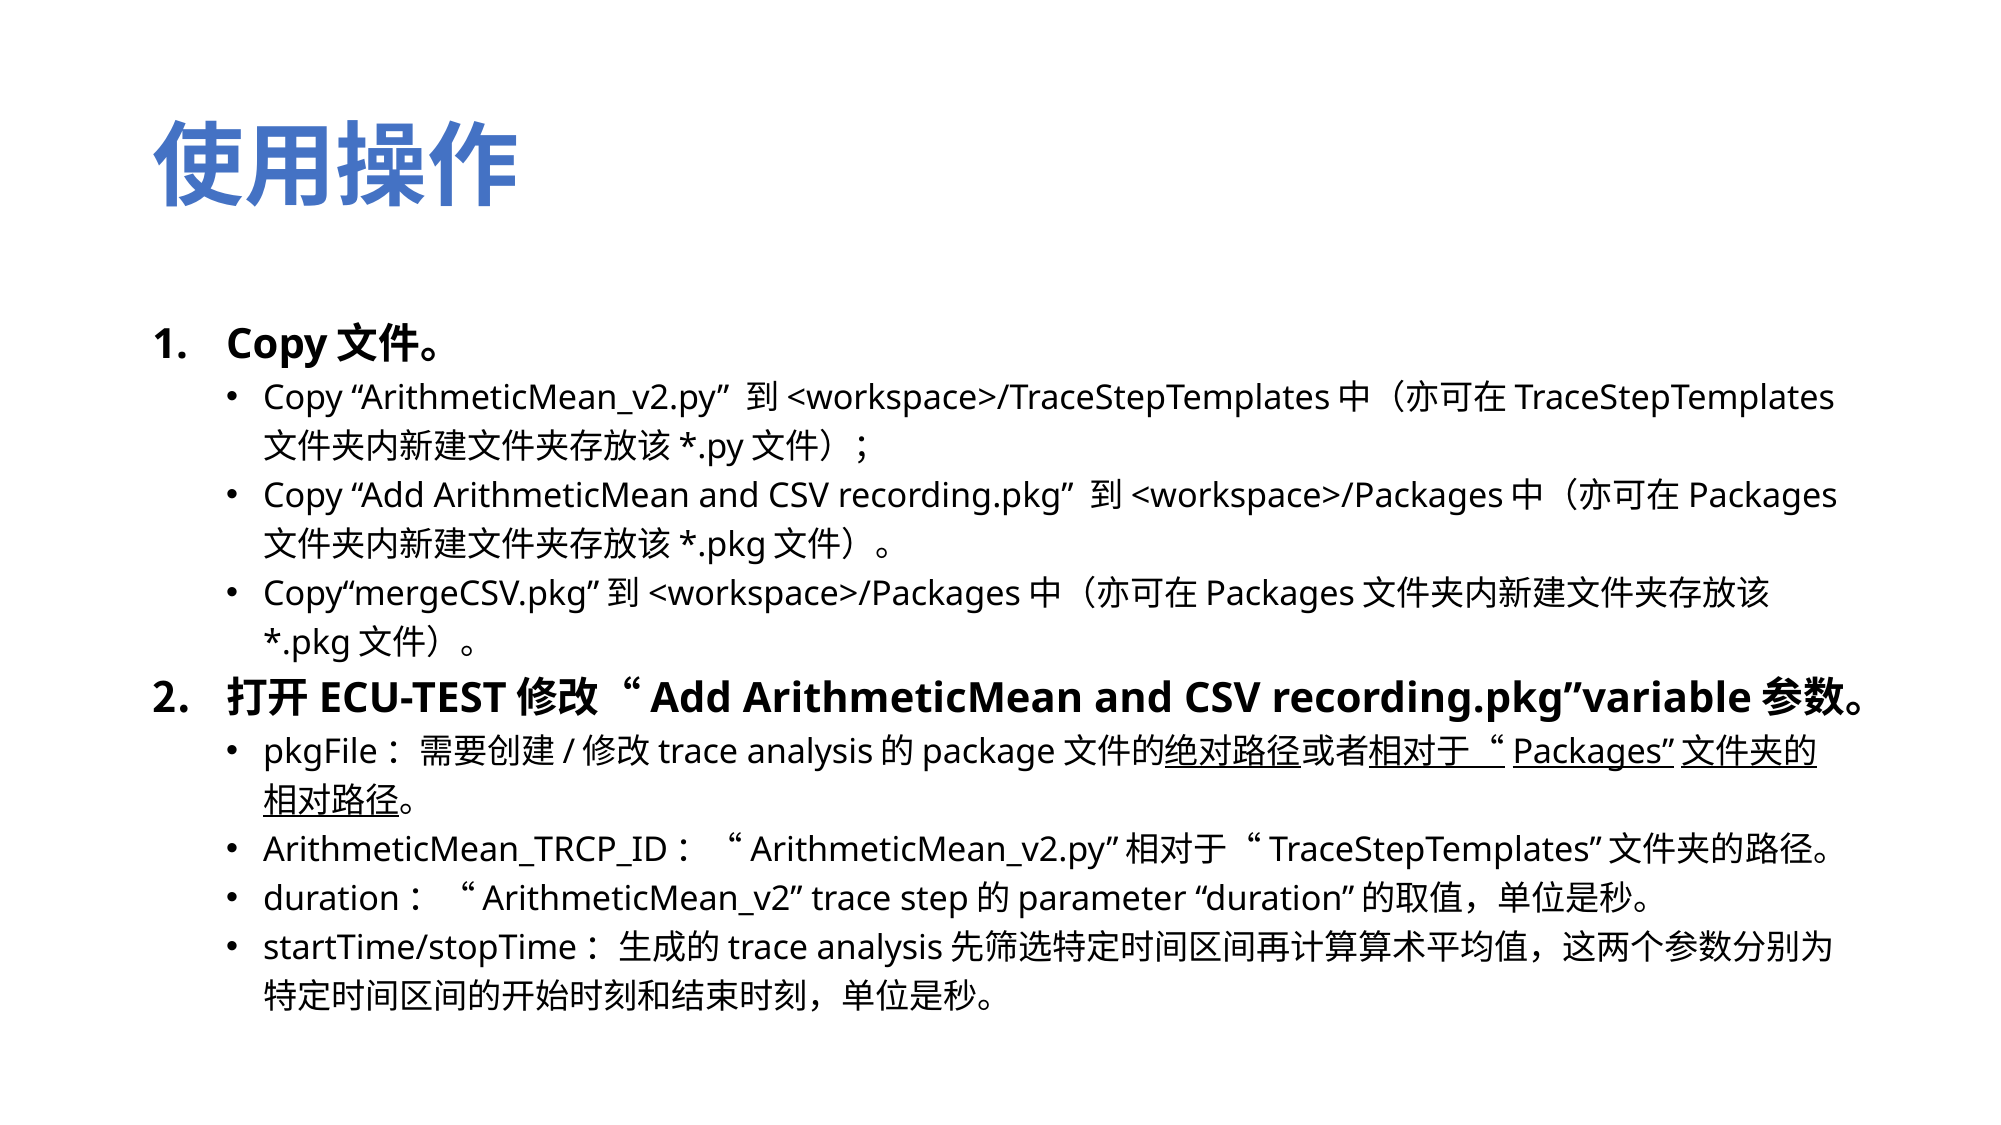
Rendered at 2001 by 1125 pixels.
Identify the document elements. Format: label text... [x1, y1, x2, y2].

title 使用操作 [137, 59, 1863, 278]
list Copy文件。 Copy “ArithmeticMean_v2.py” 到<workspace>/TraceStepTemplates中（亦可在TraceStepTemplates文件夹内新建文件夹存放该*.py文件）； Copy “Add ArithmeticMean and CSV recording.pkg” 到<workspace>/Packages中（亦可在Packages文件夹内新建文件夹存放该*.pkg文件）。 Copy“mergeCSV.pkg”到<workspace>/Packages中（亦可在Packages文件夹内新建文件夹存放该*.pkg文件）。 打开ECU-TEST修改“Add ArithmeticMean and CSV recording.pkg”variable参数。 pkgFile：需要创建/修改trace analysis的package文件的绝对路径或者相对于“Packages”文件夹的相对路径。 ArithmeticMean_TRCP_ID：“ArithmeticMean_v2.py”相对于“TraceStepTemplates”文件夹的路径。 duration：“ArithmeticMean_v2” trace step的parameter “duration”的取值，单位是秒。 startTime/stopTime：生成的trace analysis先筛选特定时间区间再计算算术平均值，这两个参数分别为特定时间区间的开始时刻和结束时刻，单位是秒。 [137, 299, 1863, 1084]
